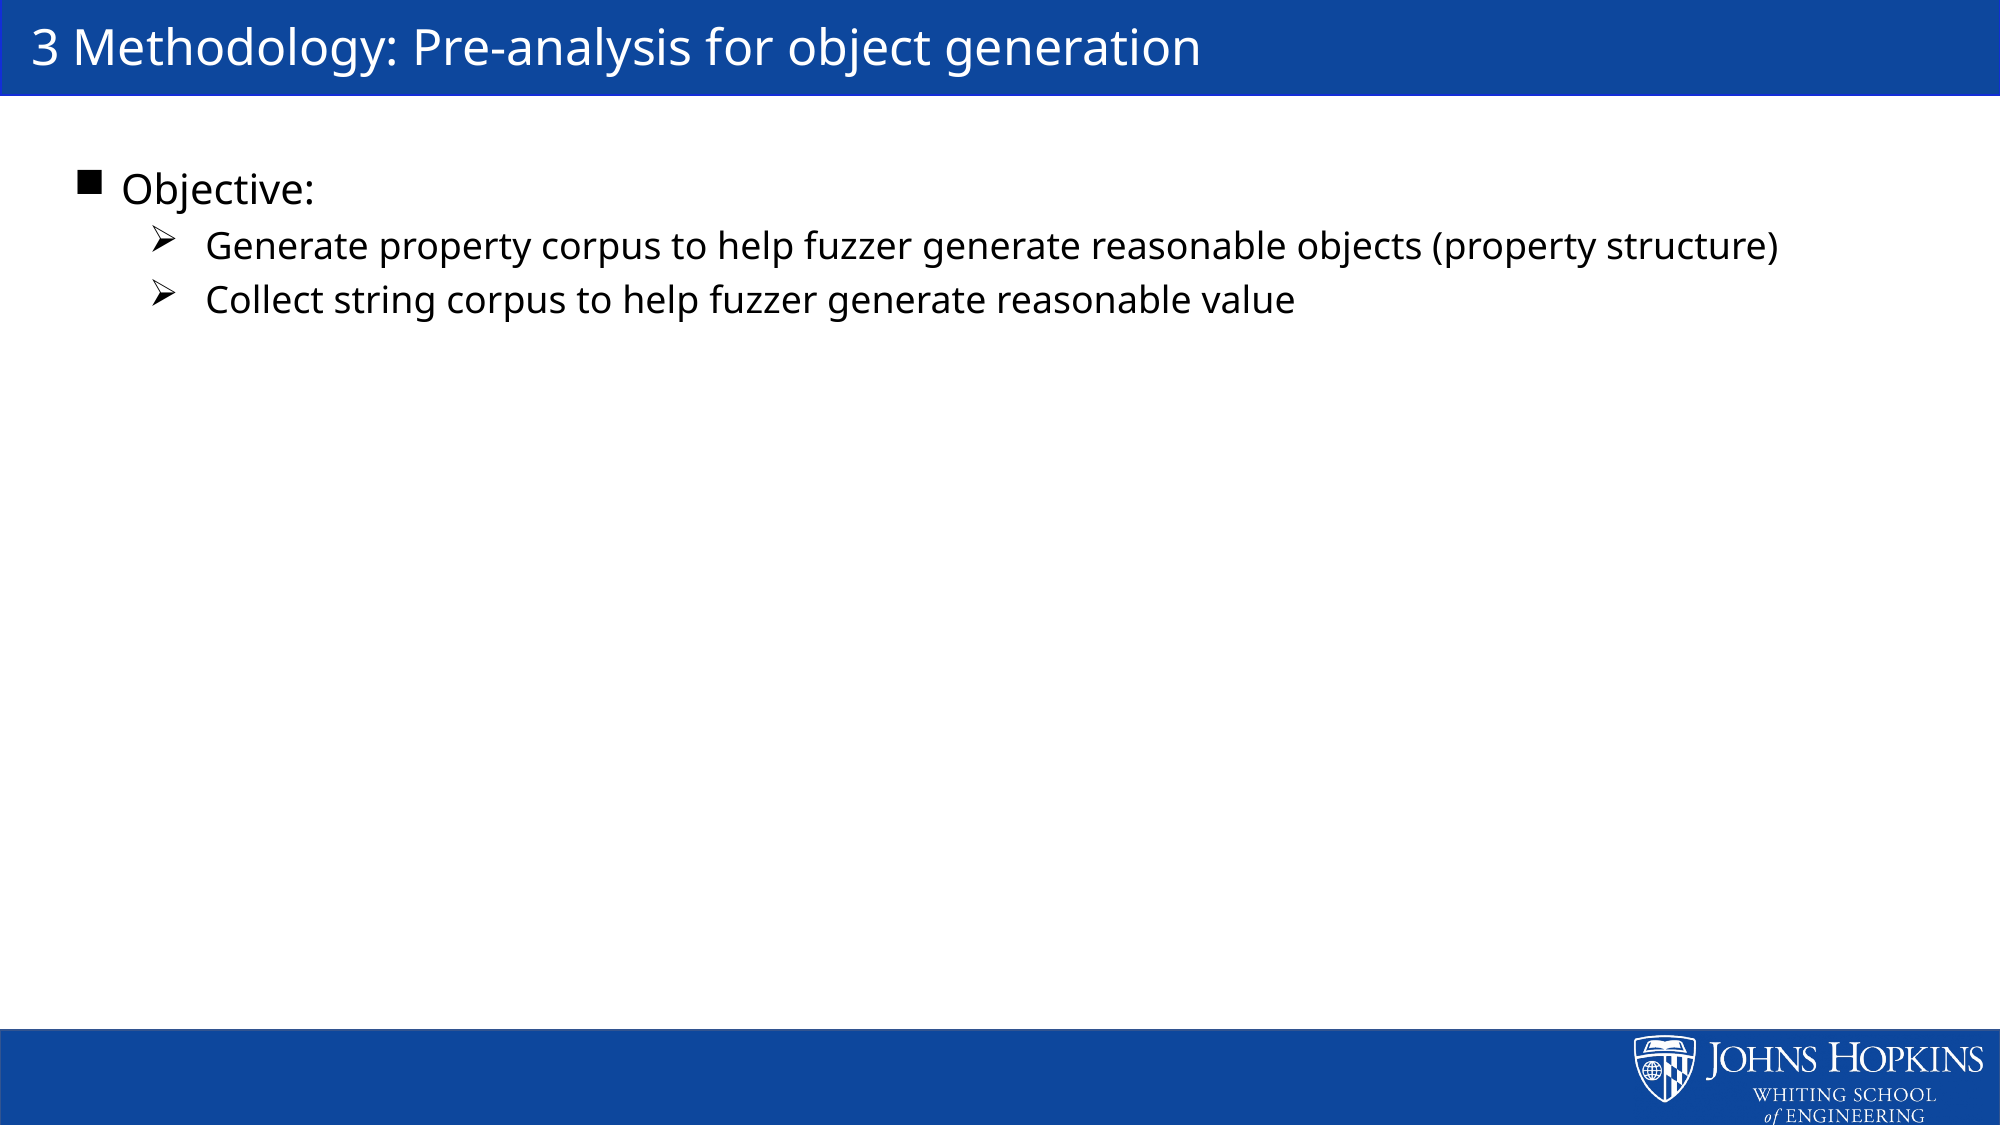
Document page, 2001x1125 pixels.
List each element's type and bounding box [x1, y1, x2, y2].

text_box [0, 0, 2000, 1125]
